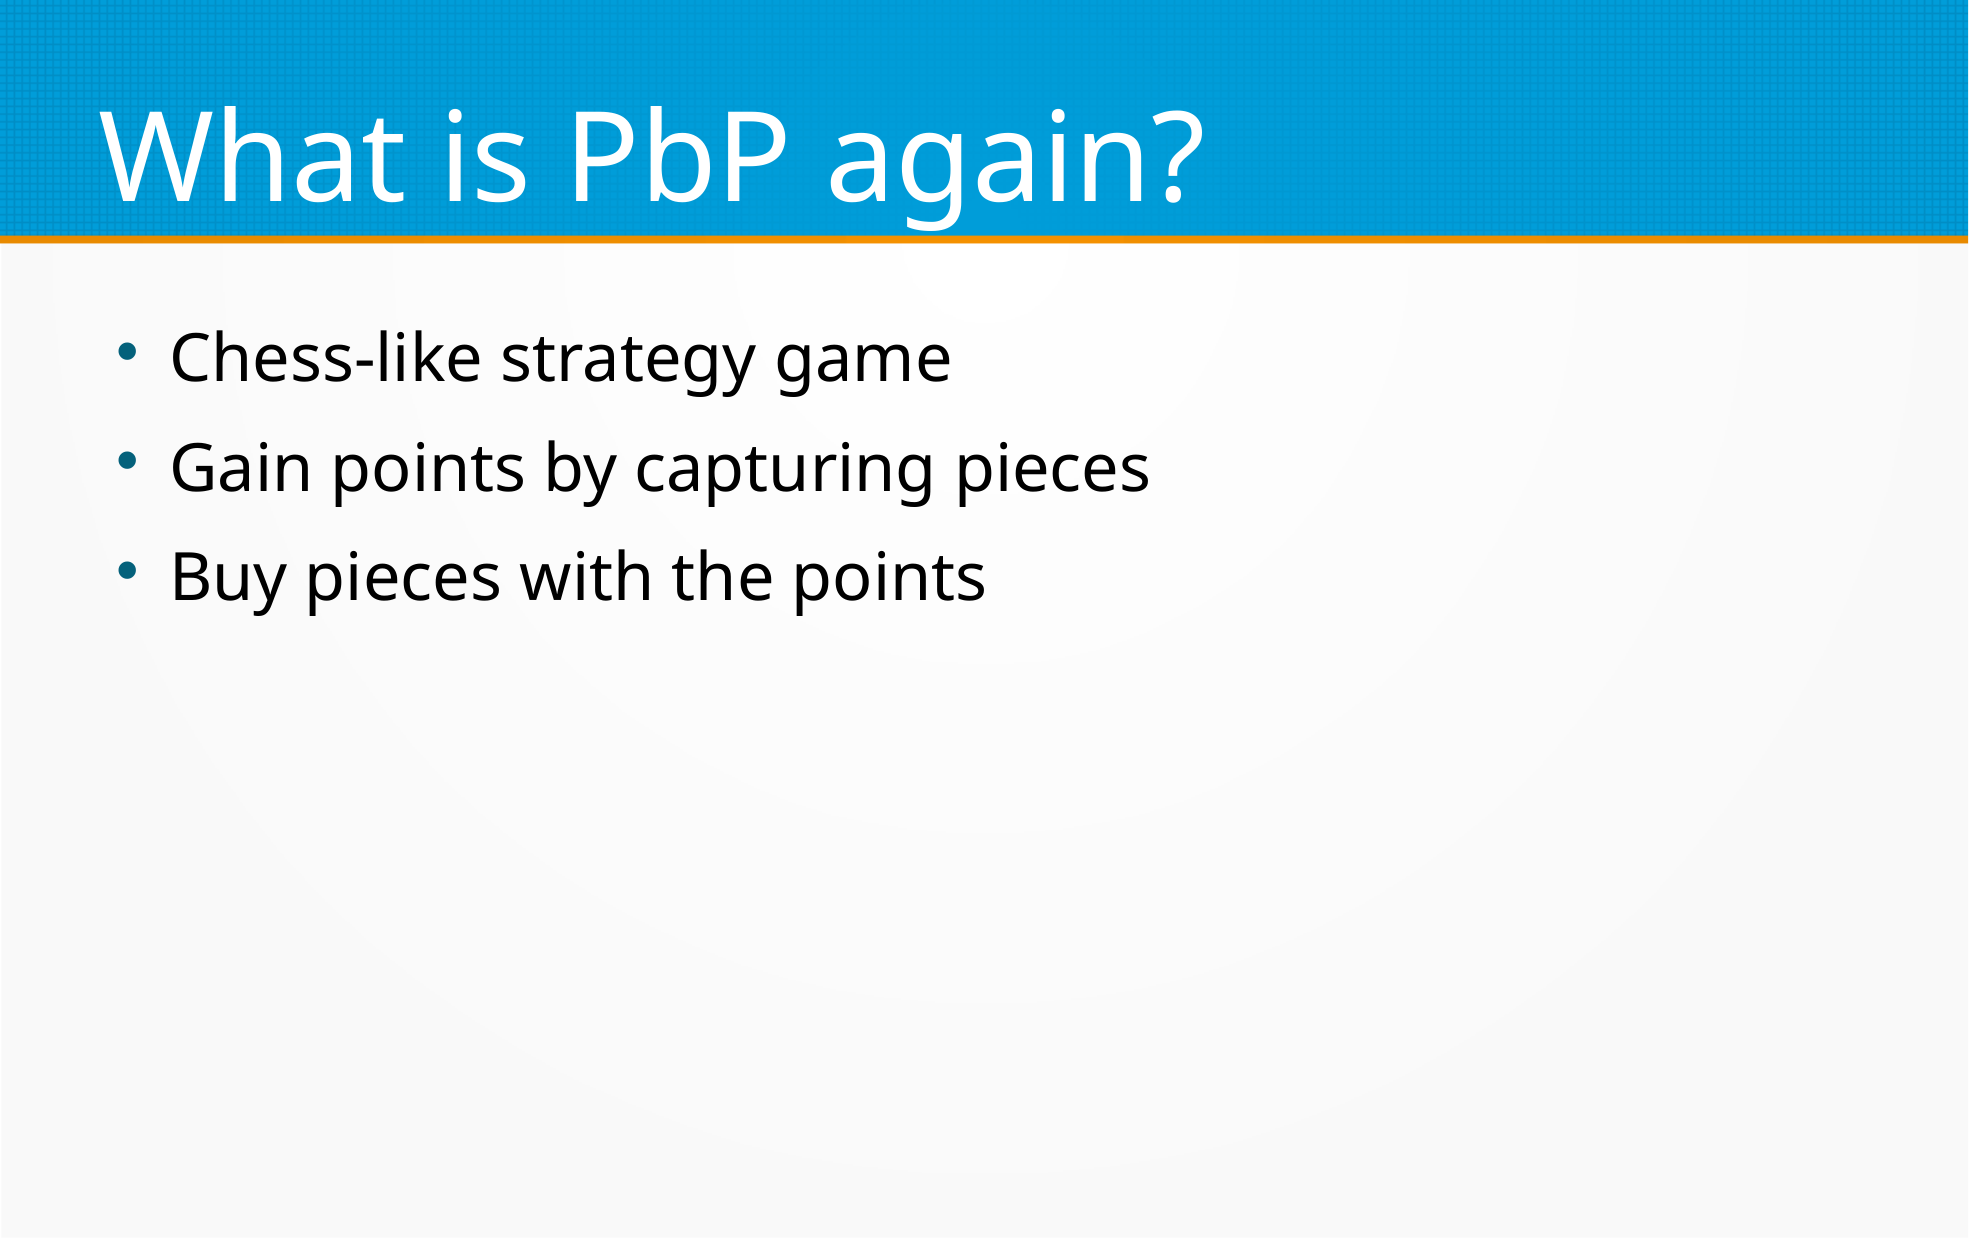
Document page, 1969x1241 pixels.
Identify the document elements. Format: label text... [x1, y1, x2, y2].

text_box Chess-like strategy game Gain points by capturing pieces Buy pieces with the points [98, 315, 1860, 1080]
picture [0, 236, 1969, 1241]
text_box What is PbP again? [98, 19, 1870, 227]
